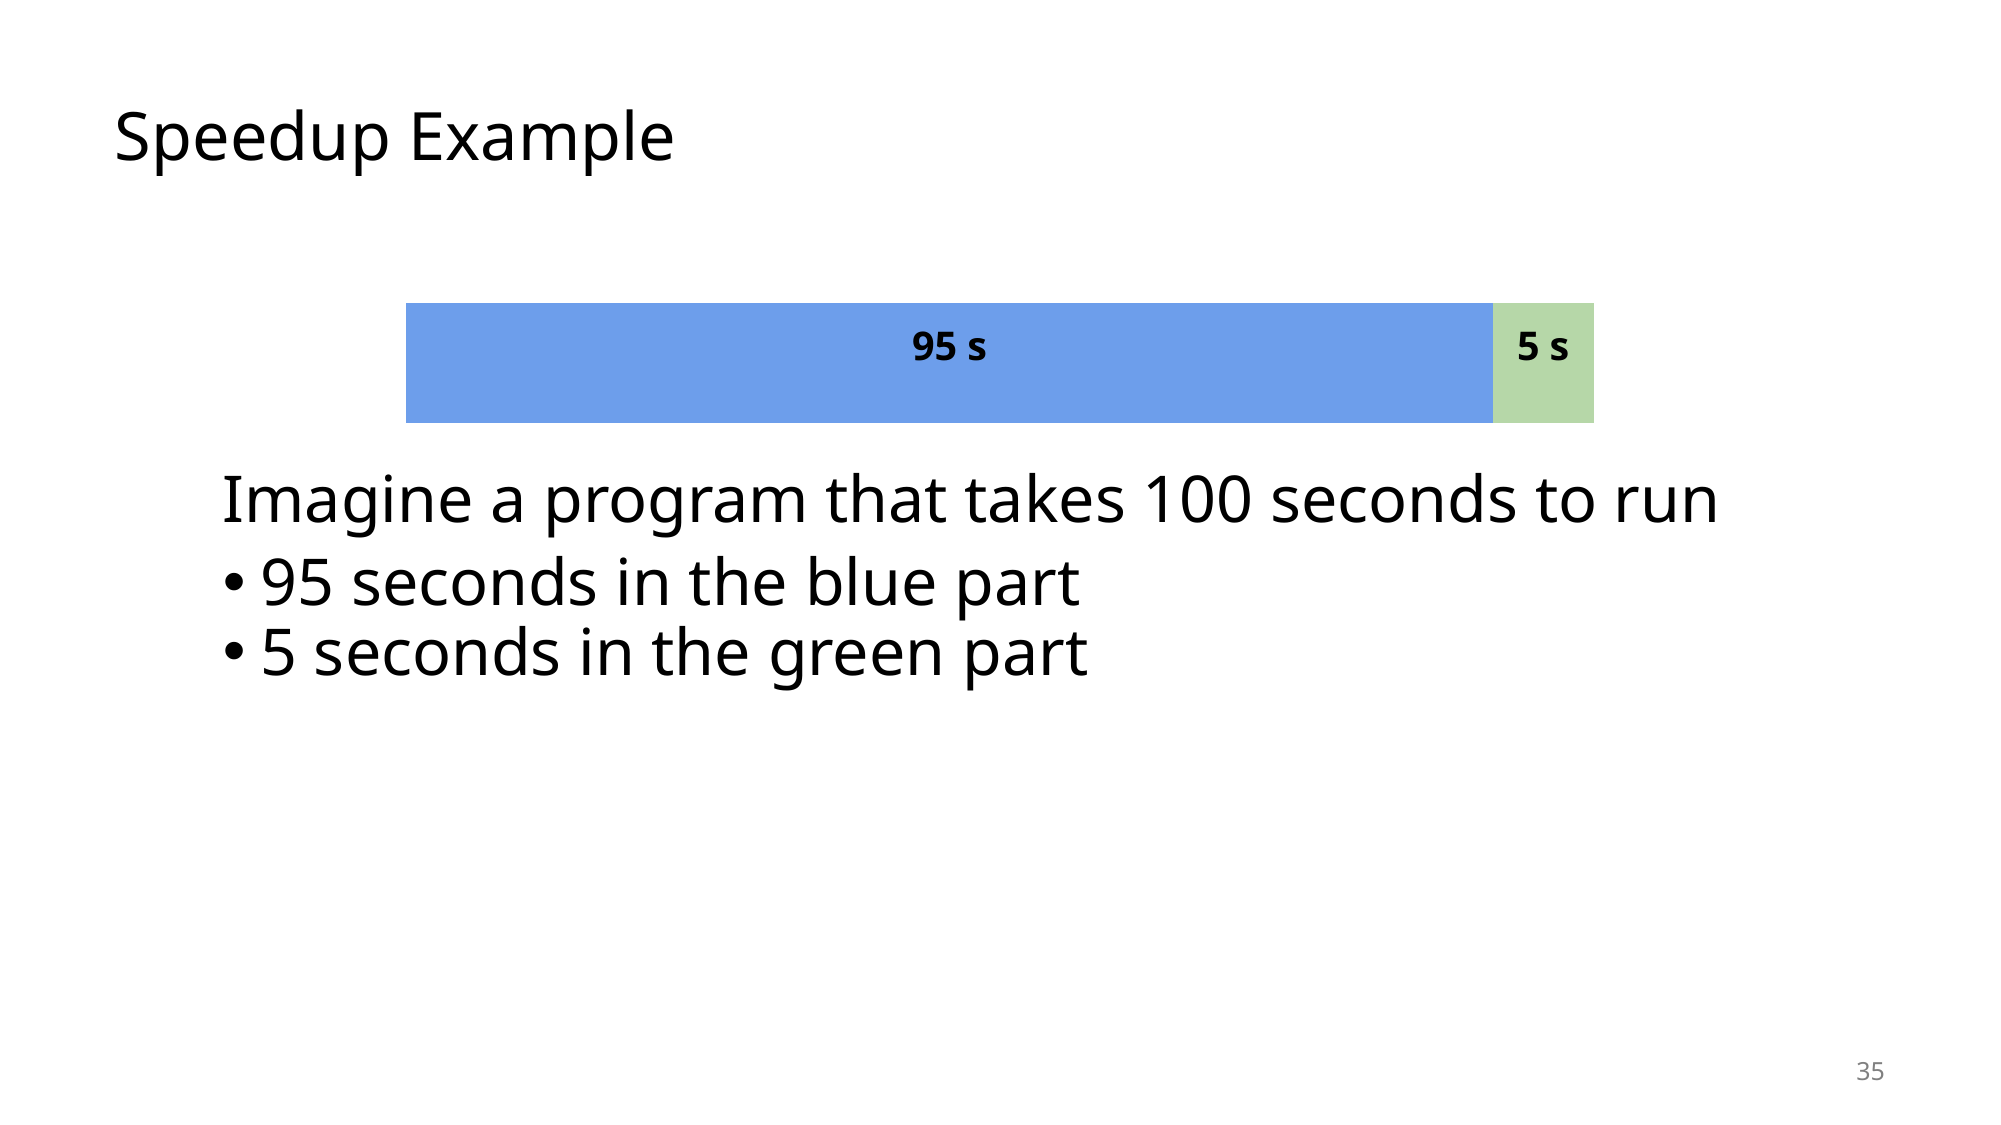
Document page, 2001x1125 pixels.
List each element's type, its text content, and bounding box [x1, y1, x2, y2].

table_header 95 s [406, 303, 1493, 423]
title Speedup Example [99, 45, 1900, 233]
table_header 5 s [1493, 303, 1594, 423]
slide_number 35 [1433, 1042, 1900, 1103]
list Imagine a program that takes 100 seconds to run 95 seconds in the blue part 5 seconds in the green part [207, 451, 1793, 1058]
